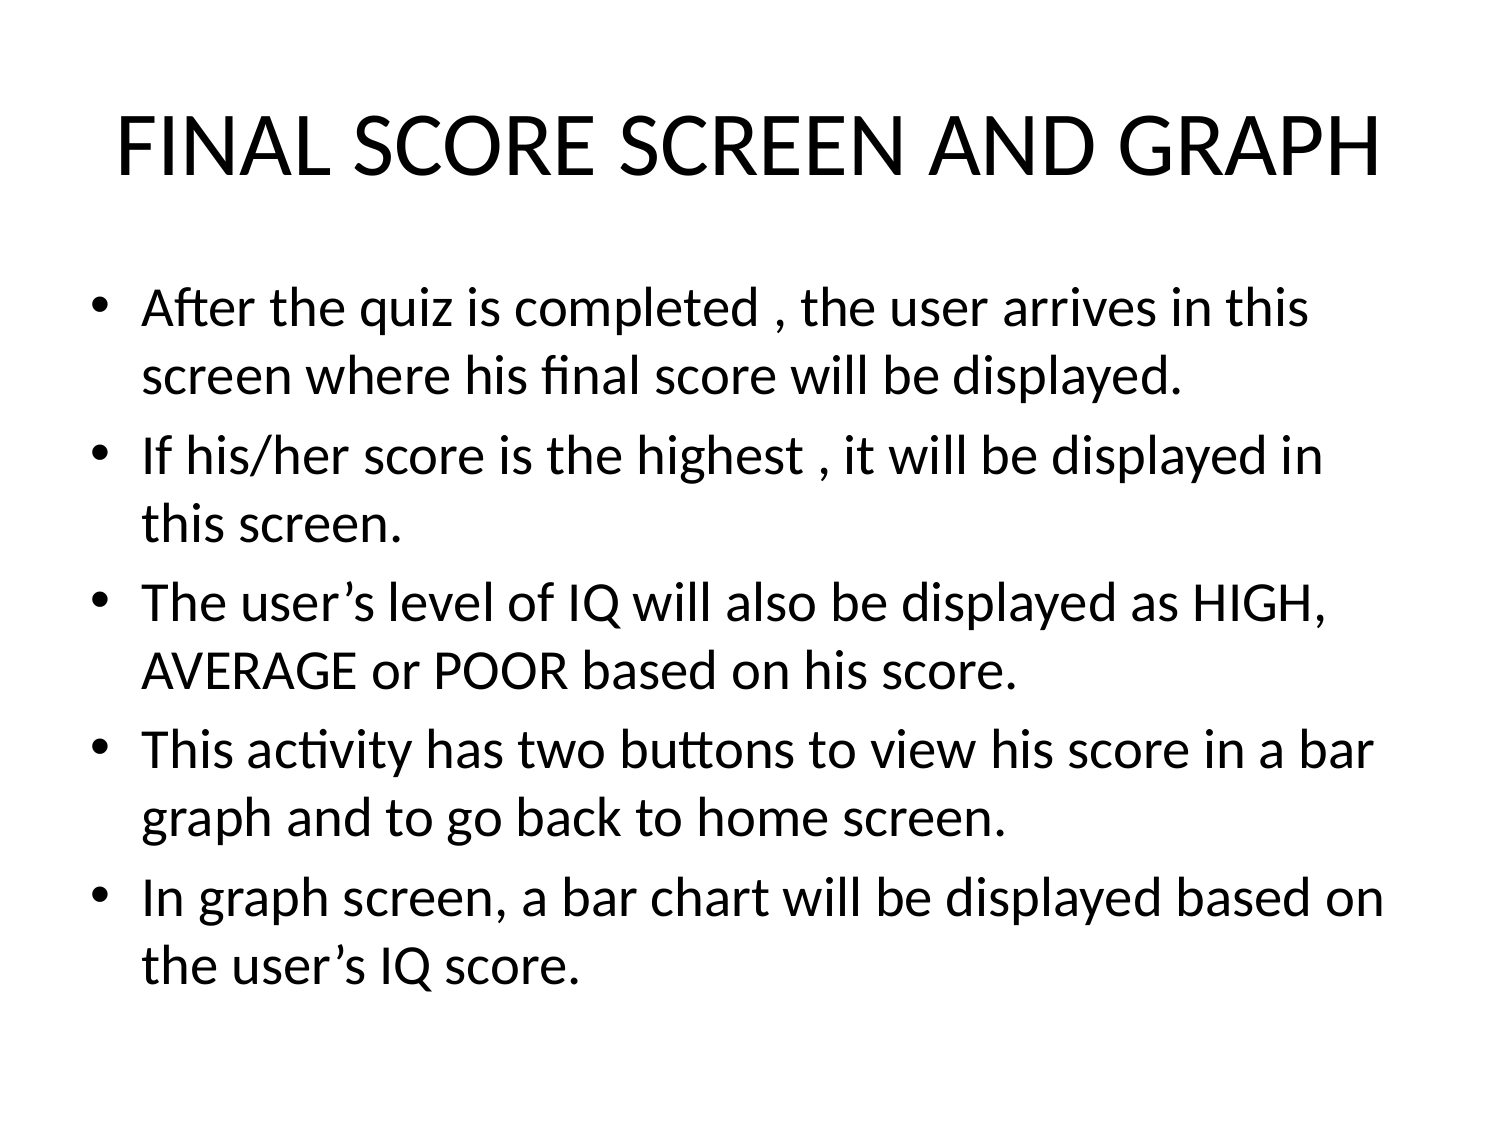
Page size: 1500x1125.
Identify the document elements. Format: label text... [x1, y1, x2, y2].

list After the quiz is completed , the user arrives in this screen where his final score will be displayed. If his/her score is the highest , it will be displayed in this screen. The user’s level of IQ will also be displayed as HIGH, AVERAGE or POOR based on his score. This activity has two buttons to view his score in a bar graph and to go back to home screen. In graph screen, a bar chart will be displayed based on the user’s IQ score. [75, 262, 1425, 1005]
title FINAL SCORE SCREEN AND GRAPH [75, 45, 1425, 233]
